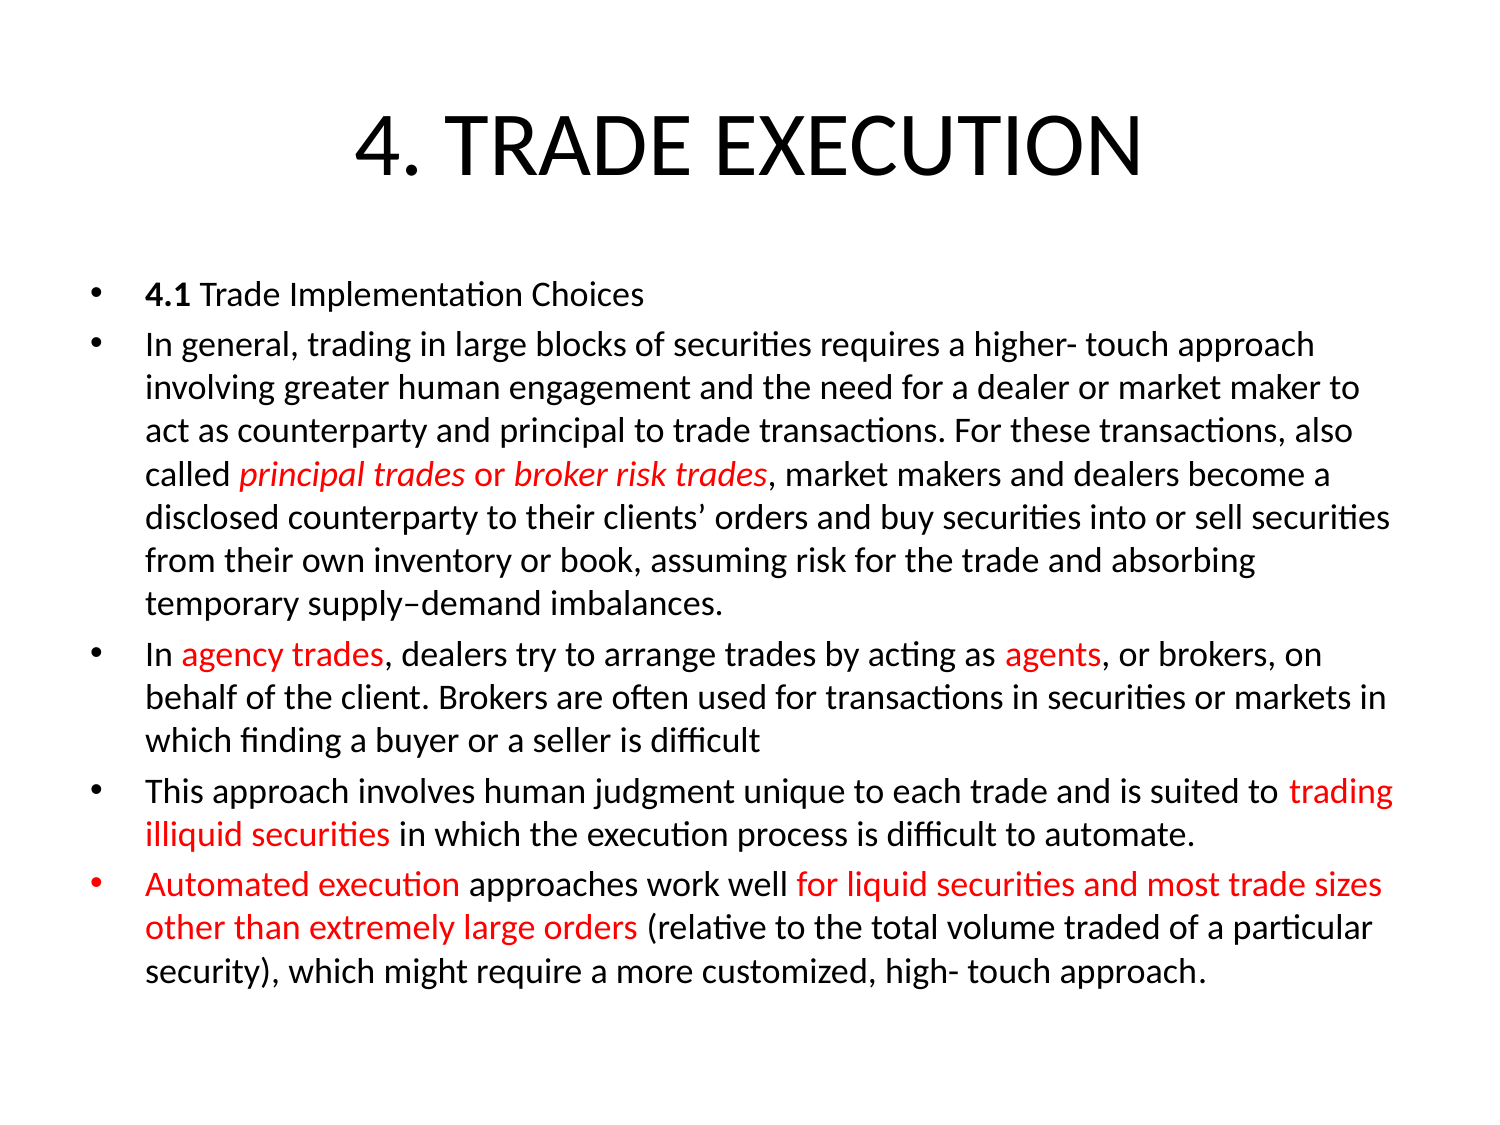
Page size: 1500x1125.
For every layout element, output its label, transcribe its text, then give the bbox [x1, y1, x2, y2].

title 4. TRADE EXECUTION [75, 45, 1425, 233]
list 4.1 Trade Implementation Choices In general, trading in large blocks of securities requires a higher- touch approach involving greater human engagement and the need for a dealer or market maker to act as counterparty and principal to trade transactions. For these transactions, also called principal trades or broker risk trades, market makers and dealers become a disclosed counterparty to their clients’ orders and buy securities into or sell securities from their own inventory or book, assuming risk for the trade and absorbing temporary supply–demand imbalances. In agency trades, dealers try to arrange trades by acting as agents, or brokers, on behalf of the client. Brokers are often used for transactions in securities or markets in which finding a buyer or a seller is difficult This approach involves human judgment unique to each trade and is suited to trading illiquid securities in which the execution process is difficult to automate. Automated execution approaches work well for liquid securities and most trade sizes other than extremely large orders (relative to the total volume traded of a particular security), which might require a more customized, high- touch approach. [75, 262, 1425, 1005]
